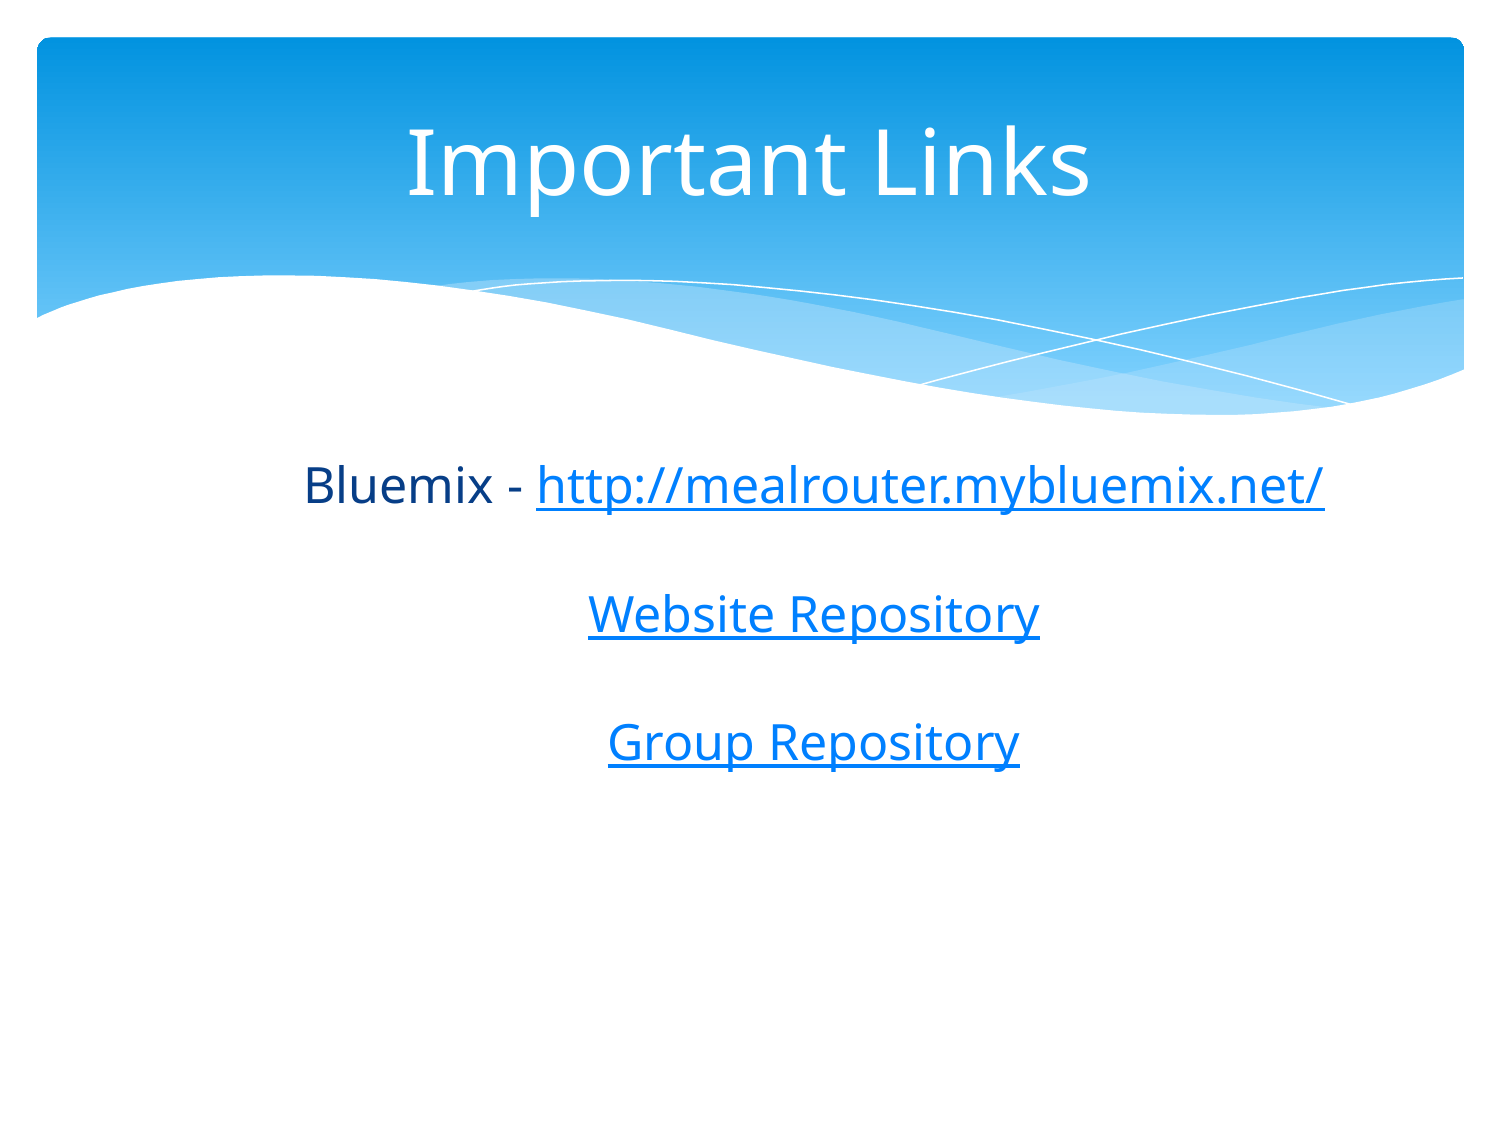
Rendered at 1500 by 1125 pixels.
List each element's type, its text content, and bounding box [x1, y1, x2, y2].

list Bluemix - http://mealrouter.mybluemix.net/ Website Repository Group Repository [75, 438, 1453, 1005]
title Important Links [75, 55, 1425, 261]
